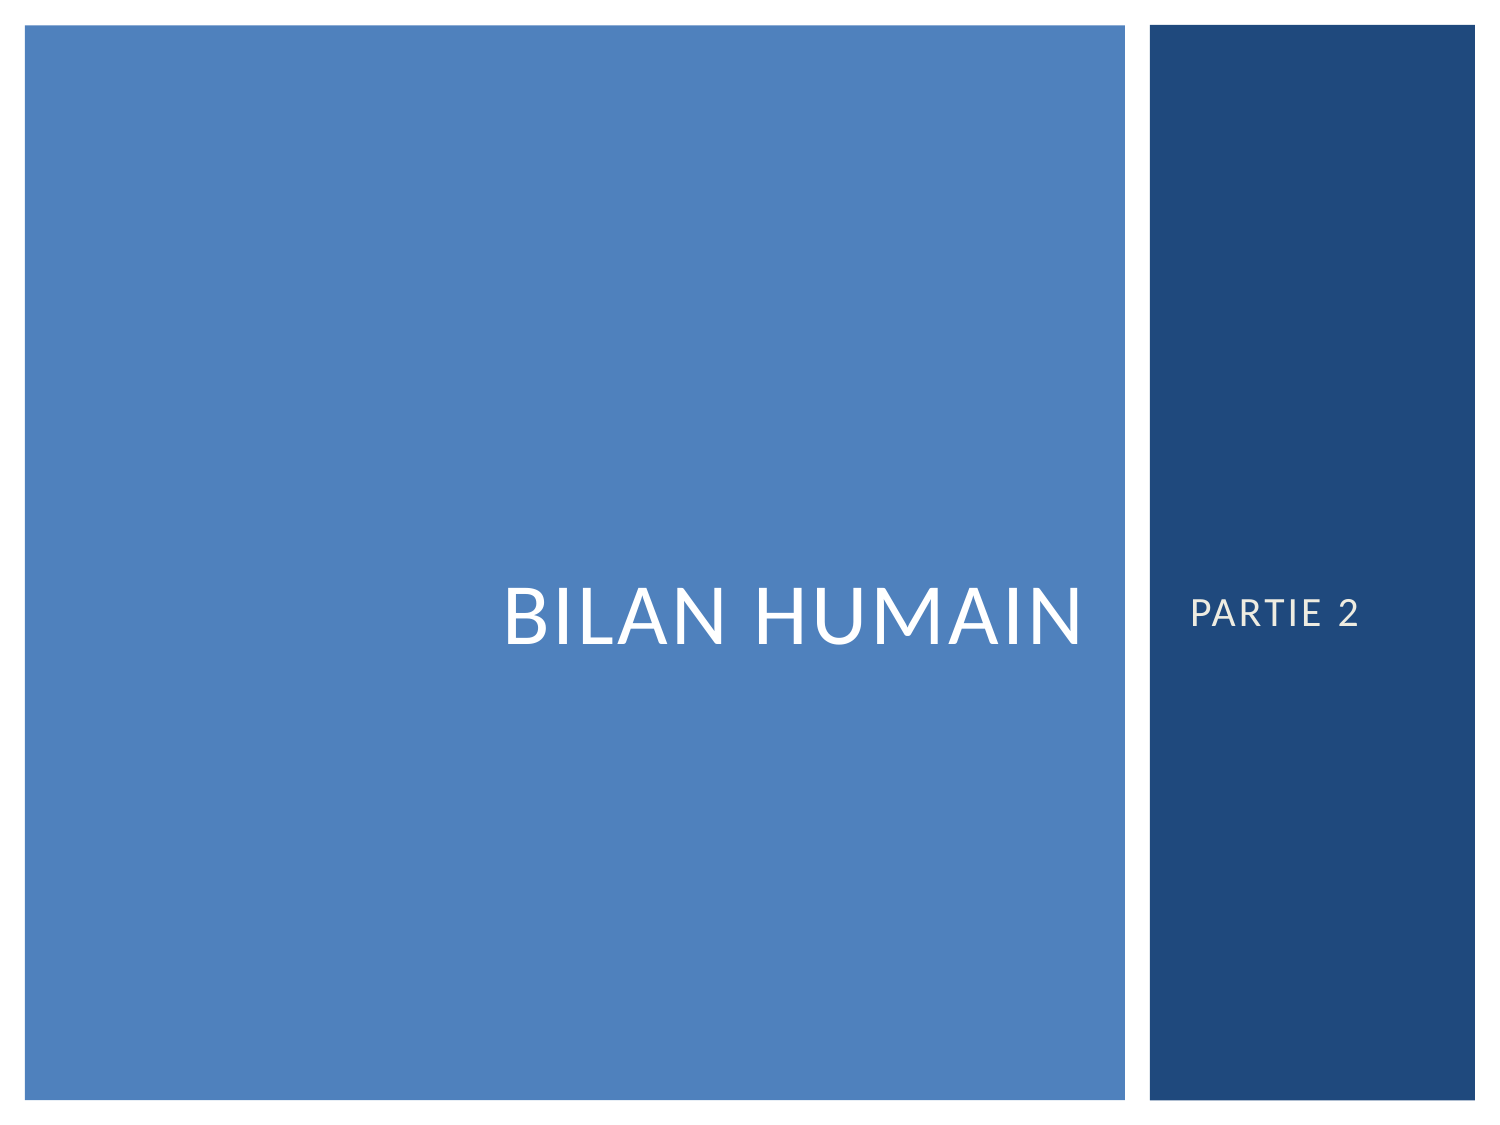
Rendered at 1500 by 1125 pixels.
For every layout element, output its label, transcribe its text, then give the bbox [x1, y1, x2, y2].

list PARTIE 2 [1175, 474, 1438, 745]
title BILAN HUMAIN [62, 474, 1100, 745]
